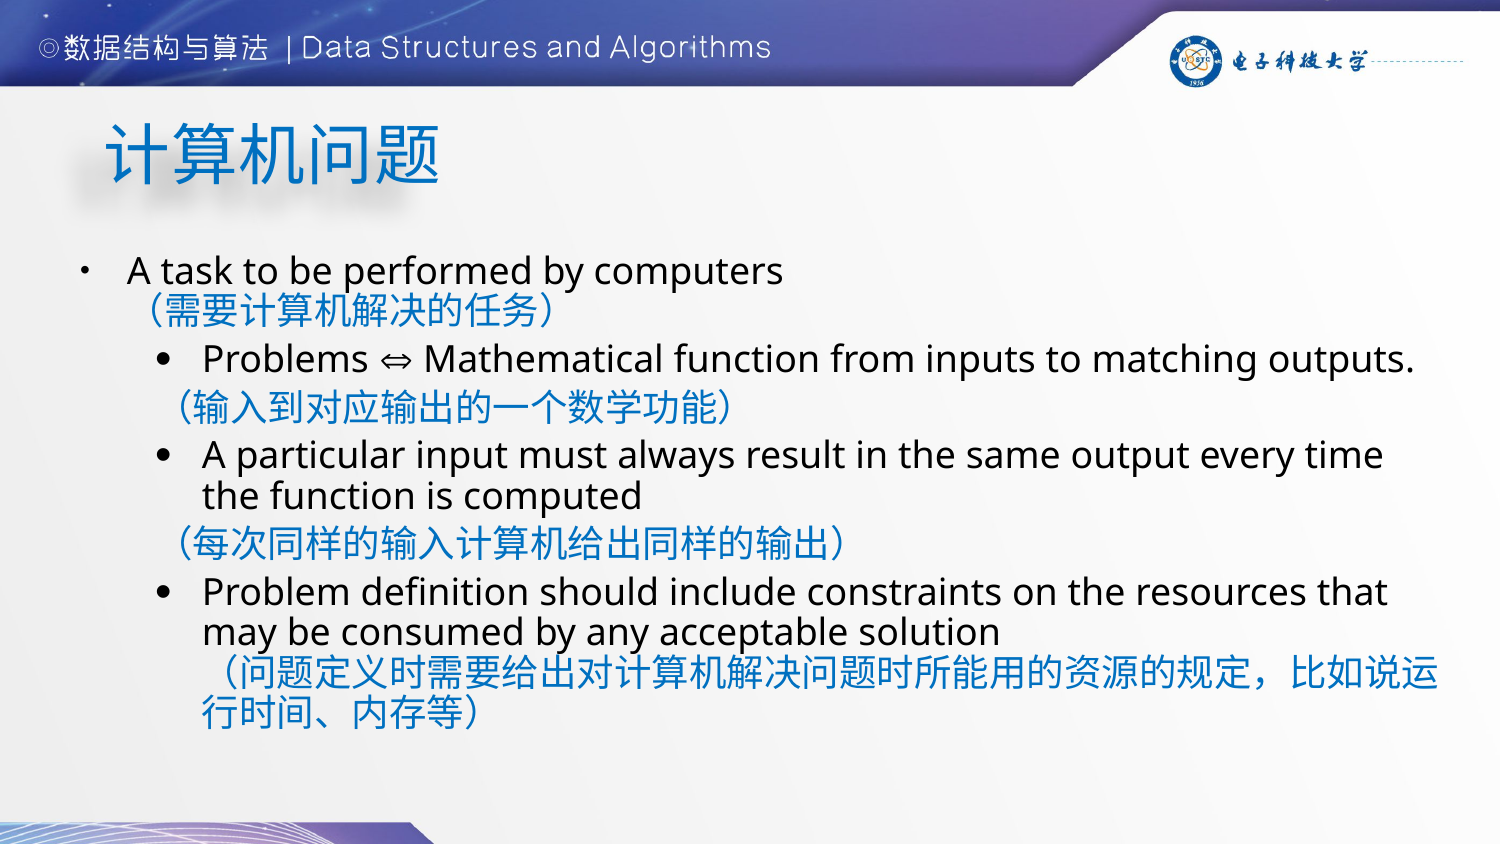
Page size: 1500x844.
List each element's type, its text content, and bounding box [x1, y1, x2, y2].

text_box A task to be performed by computers （需要计算机解决的任务） Problems  Mathematical function from inputs to matching outputs. （输入到对应输出的一个数学功能） A particular input must always result in the same output every time the function is computed （每次同样的输入计算机给出同样的输出） Problem definition should include constraints on the resources that may be consumed by any acceptable solution （问题定义时需要给出对计算机解决问题时所能用的资源的规定，比如说运行时间、内存等） [64, 244, 1465, 765]
title 计算机问题 [88, 96, 563, 210]
picture [0, 0, 1500, 844]
